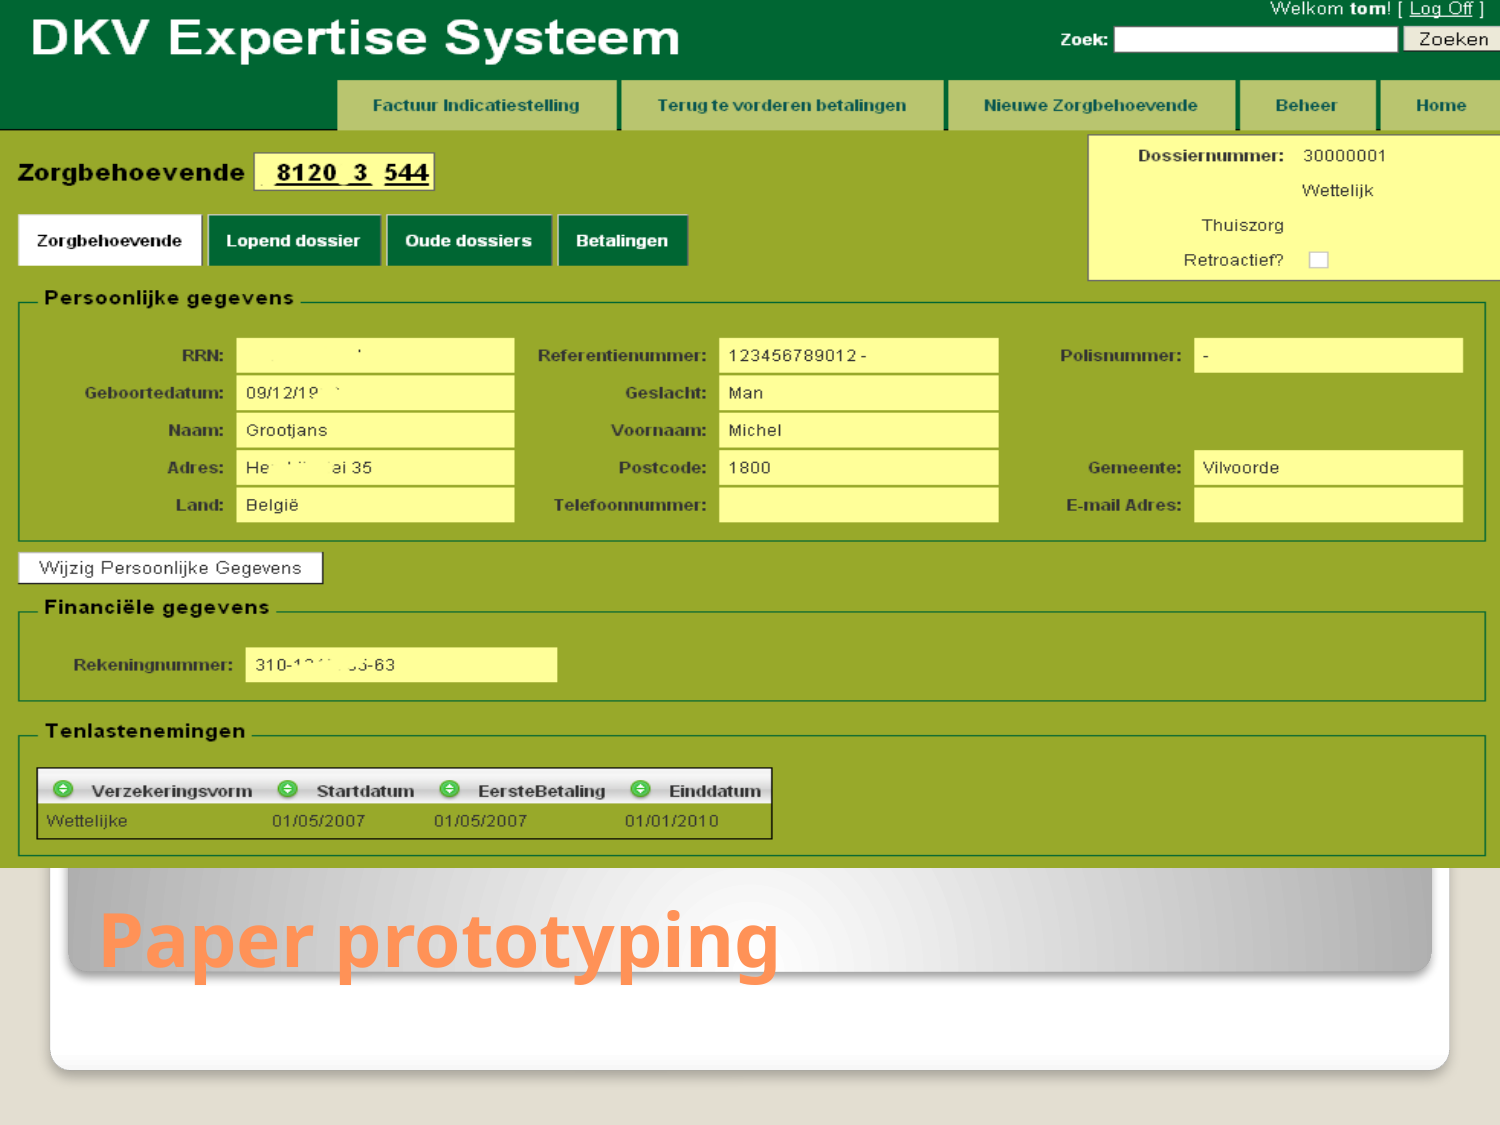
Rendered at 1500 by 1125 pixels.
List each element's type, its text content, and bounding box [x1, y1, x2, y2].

picture [0, 0, 1500, 868]
title Paper prototyping [82, 881, 1425, 990]
